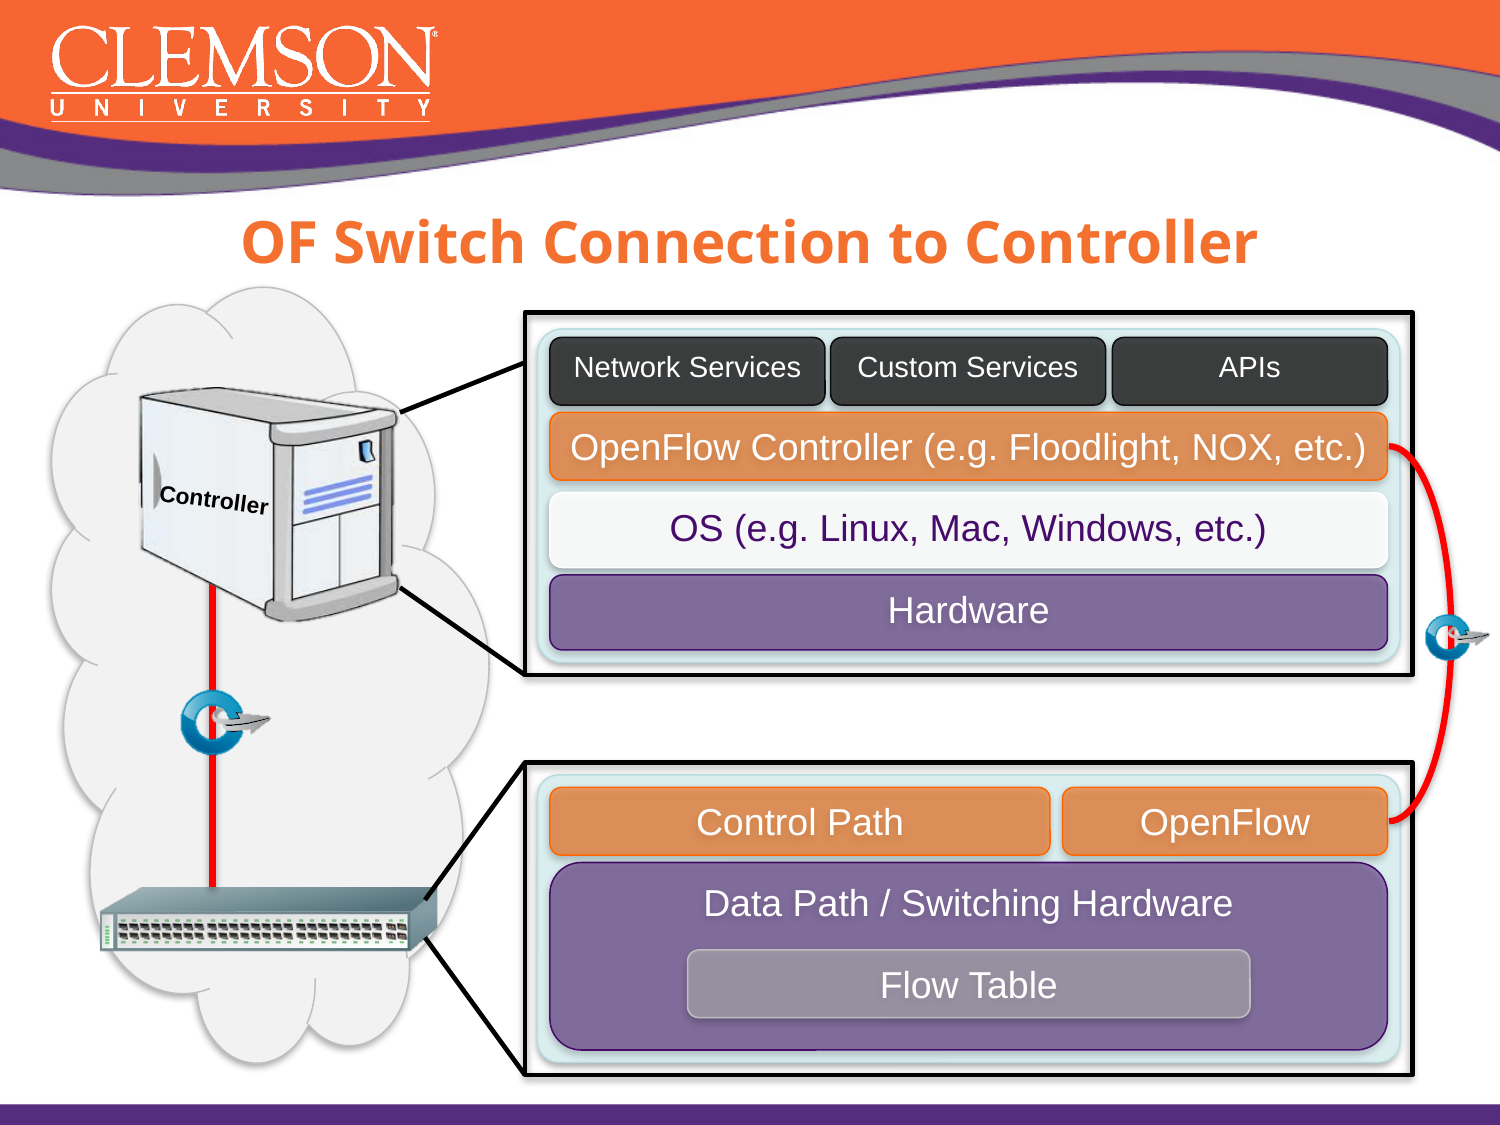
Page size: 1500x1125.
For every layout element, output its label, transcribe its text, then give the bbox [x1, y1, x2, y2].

text_box [1388, 672, 1453, 807]
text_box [99, 762, 1413, 1076]
picture [0, 0, 1500, 1125]
text_box [1416, 461, 1453, 610]
text_box [221, 646, 489, 760]
text_box [50, 334, 356, 806]
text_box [124, 387, 433, 638]
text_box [399, 312, 1413, 676]
title OF Switch Connection to Controller [74, 146, 1426, 334]
text_box [89, 833, 94, 912]
